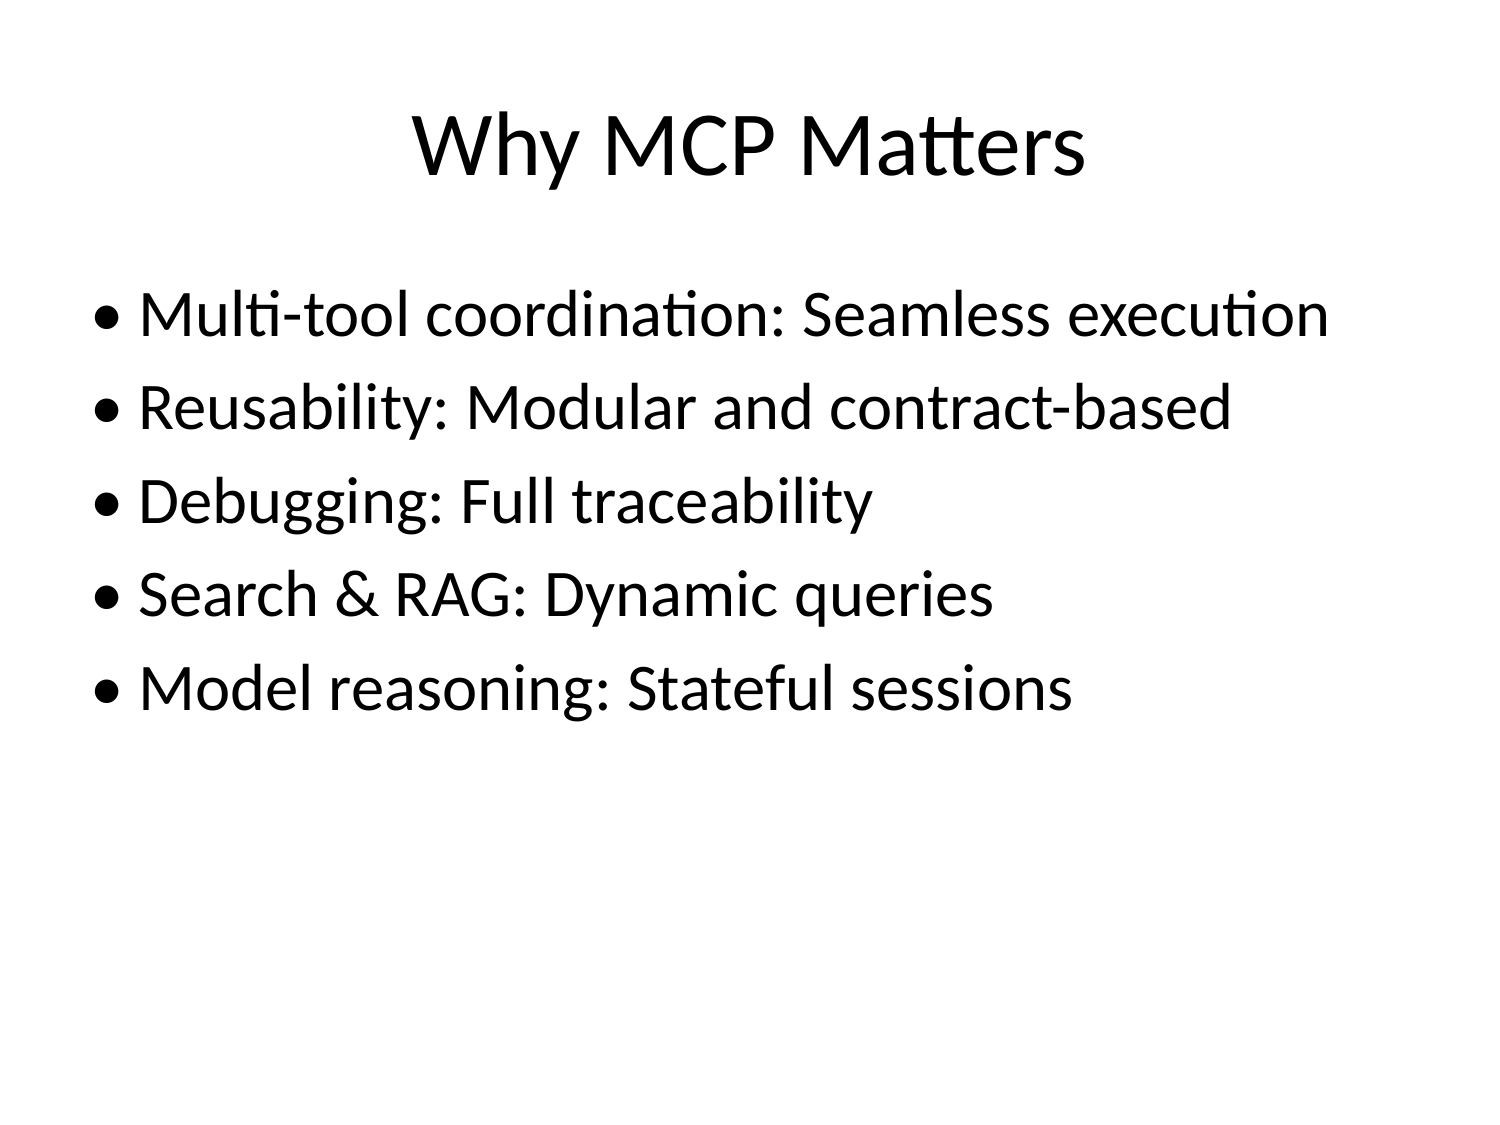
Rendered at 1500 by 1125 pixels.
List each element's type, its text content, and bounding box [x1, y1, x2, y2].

list • Multi-tool coordination: Seamless execution • Reusability: Modular and contract-based • Debugging: Full traceability • Search & RAG: Dynamic queries • Model reasoning: Stateful sessions [75, 262, 1425, 1005]
title Why MCP Matters [75, 45, 1425, 233]
